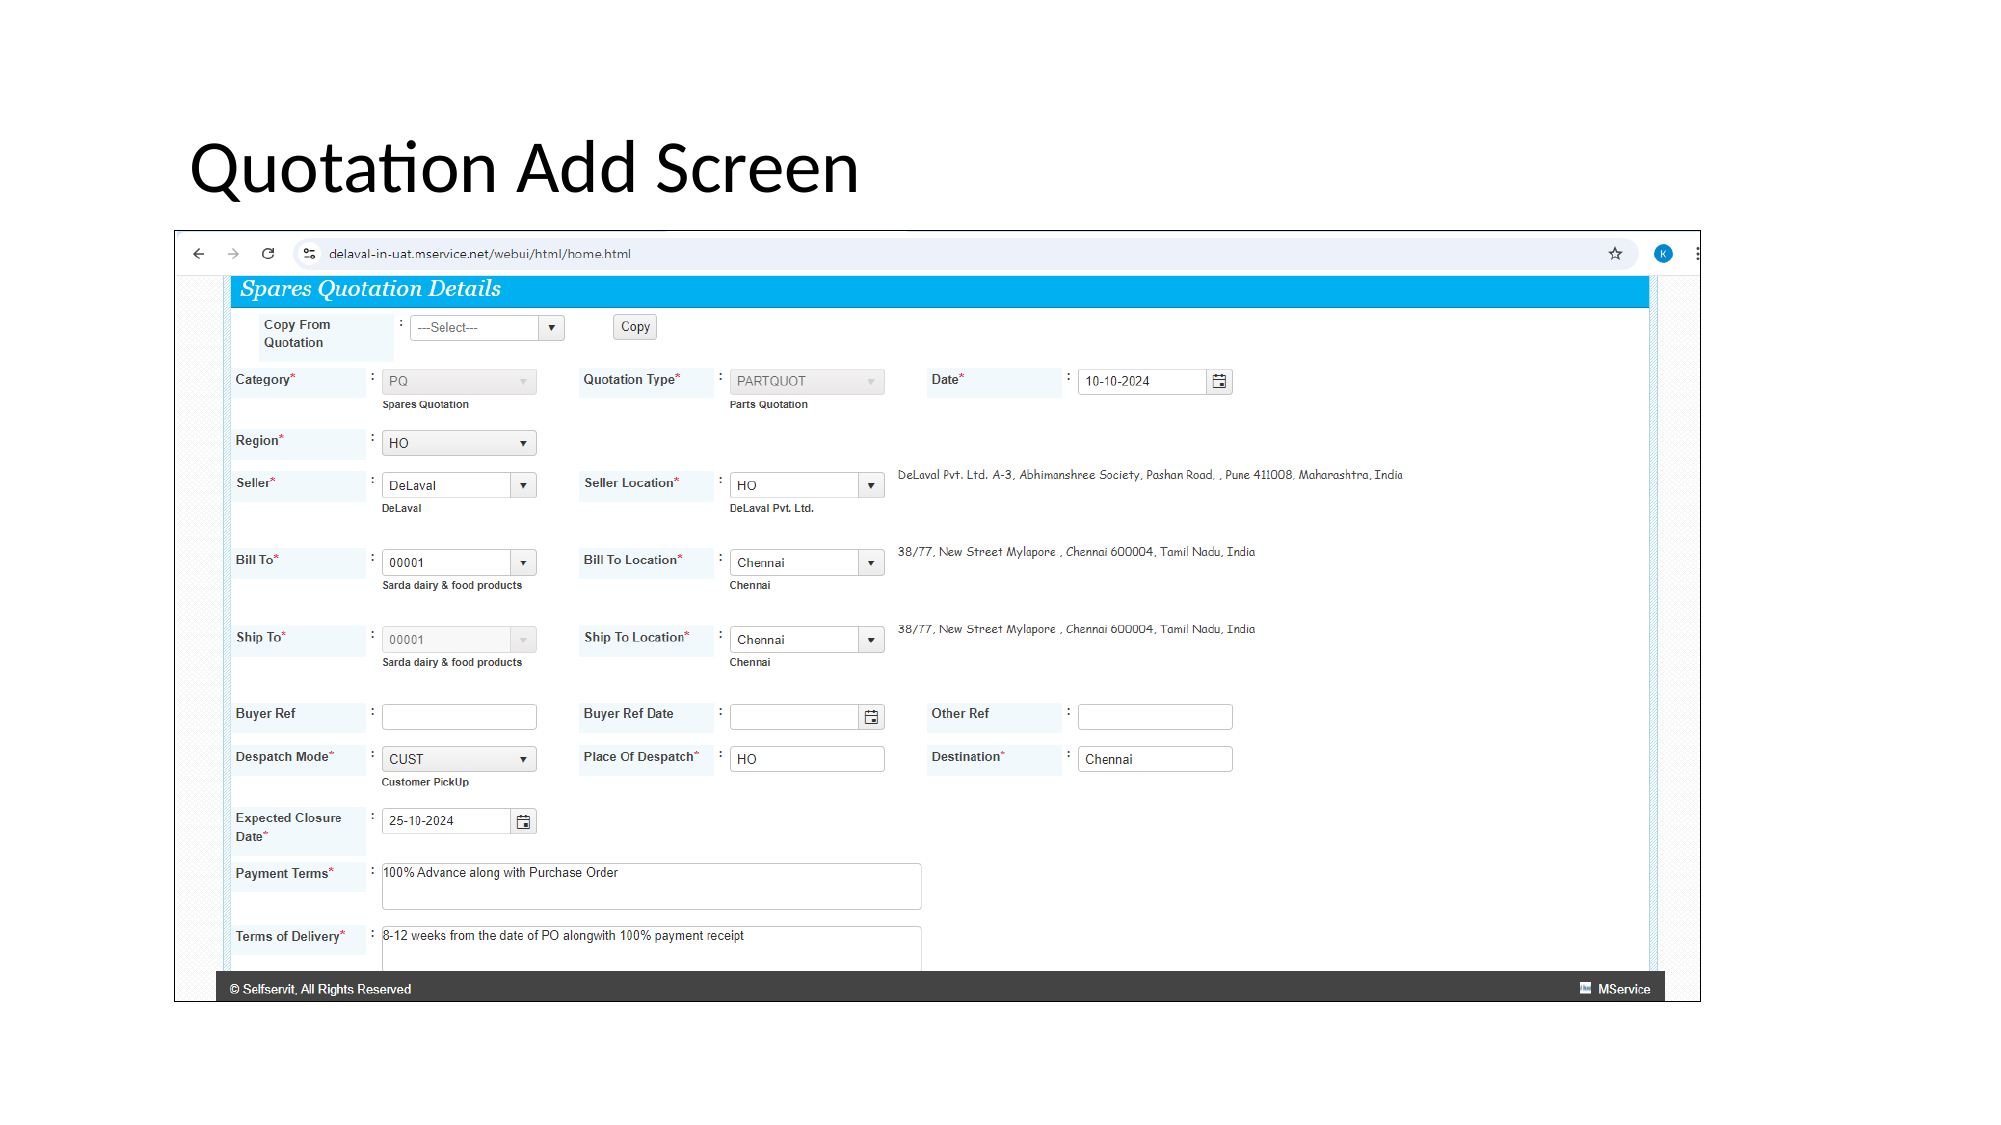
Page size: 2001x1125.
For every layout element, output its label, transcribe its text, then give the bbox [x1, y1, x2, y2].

title Quotation Add Screen [174, 59, 1863, 278]
picture [174, 230, 1701, 1002]
